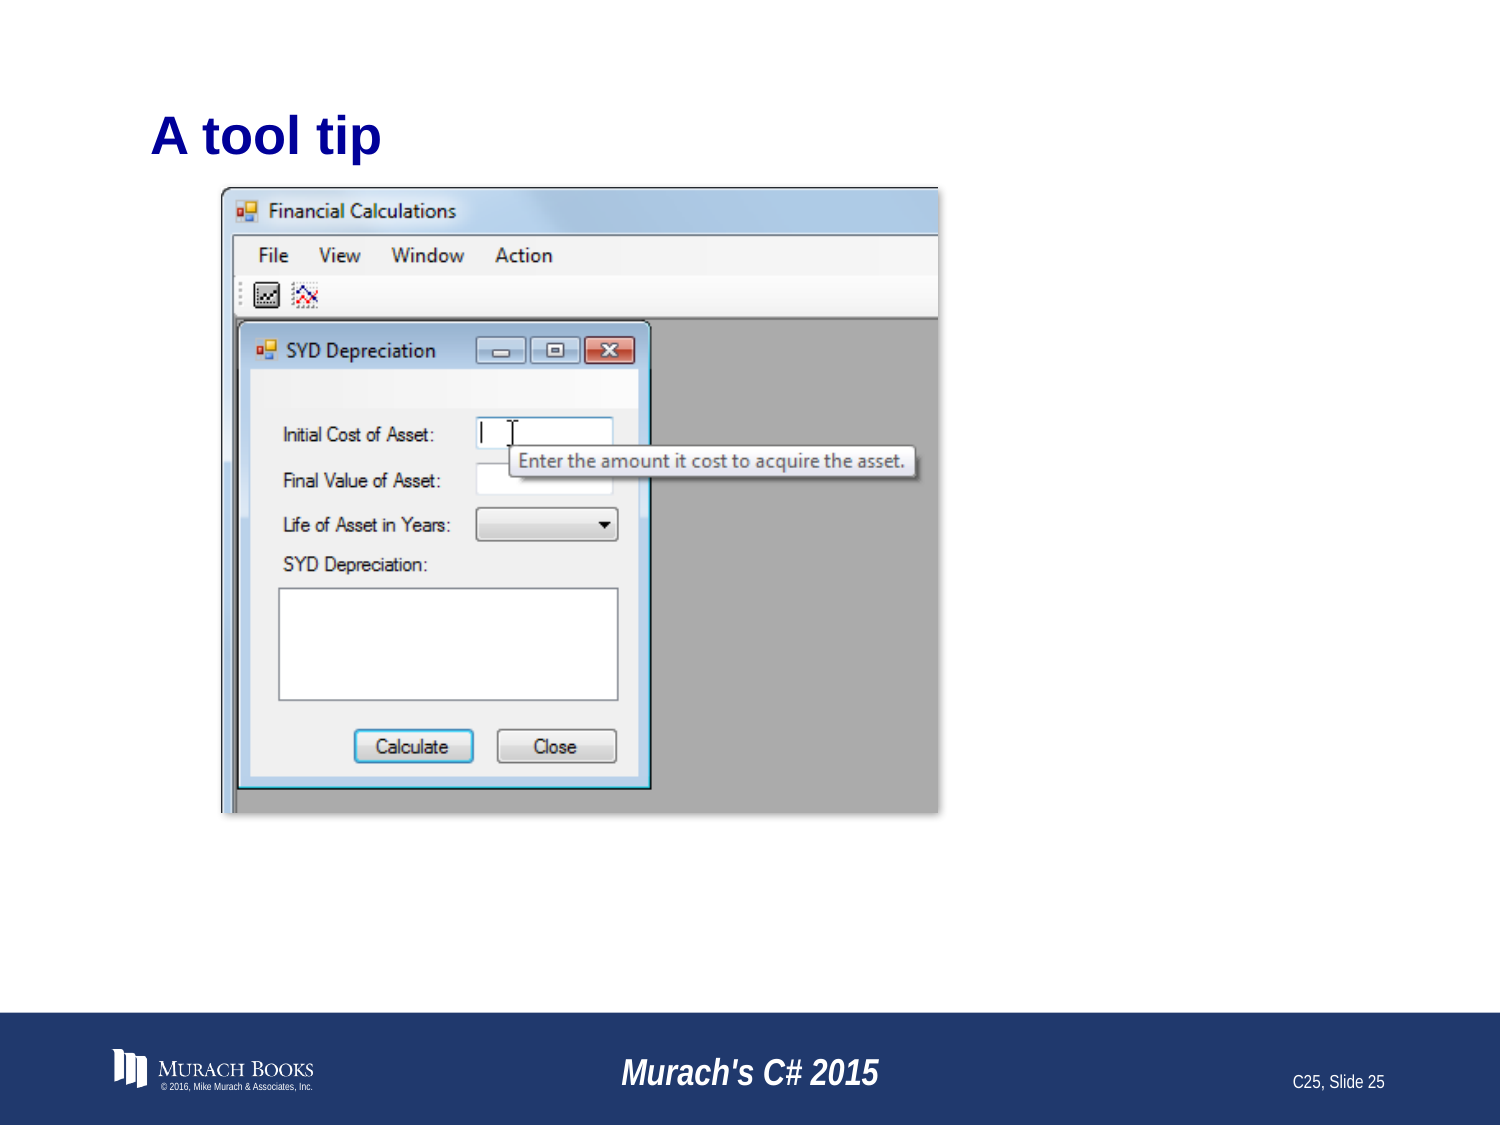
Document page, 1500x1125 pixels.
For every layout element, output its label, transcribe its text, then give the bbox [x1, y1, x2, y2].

slide_number C25, Slide 25 [1087, 1025, 1400, 1100]
footer © 2016, Mike Murach & Associates, Inc. [12, 1025, 463, 1100]
picture [221, 187, 938, 813]
title A tool tip [150, 99, 1350, 166]
slide_number Murach's C# 2015 [463, 1025, 1050, 1100]
